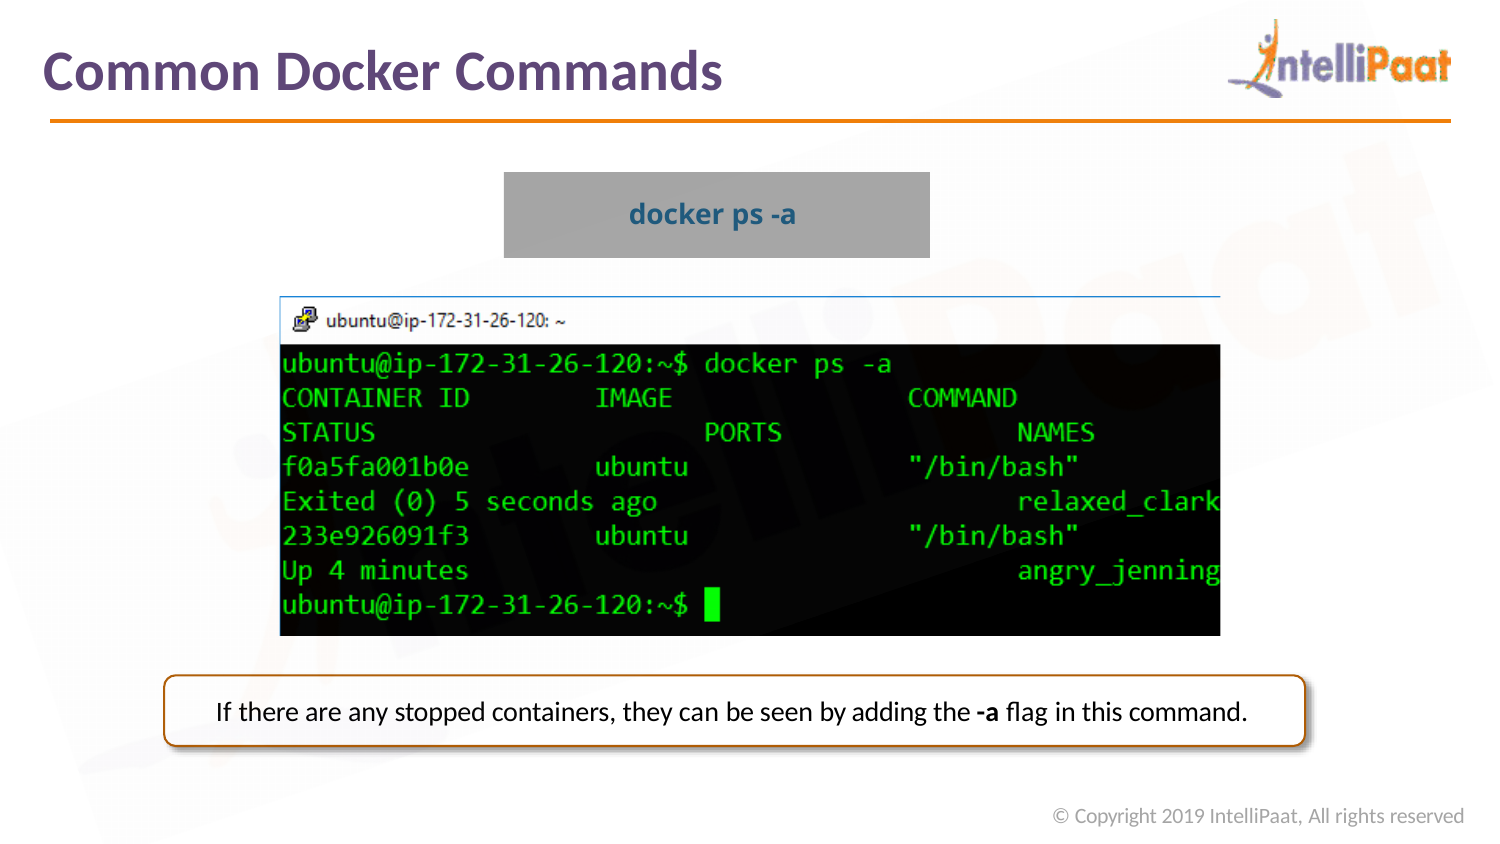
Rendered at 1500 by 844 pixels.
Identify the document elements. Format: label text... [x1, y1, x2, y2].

text_box [0, 0, 1494, 844]
footer © Copyright 2019 IntelliPaat, All rights reserved [1049, 804, 1478, 844]
